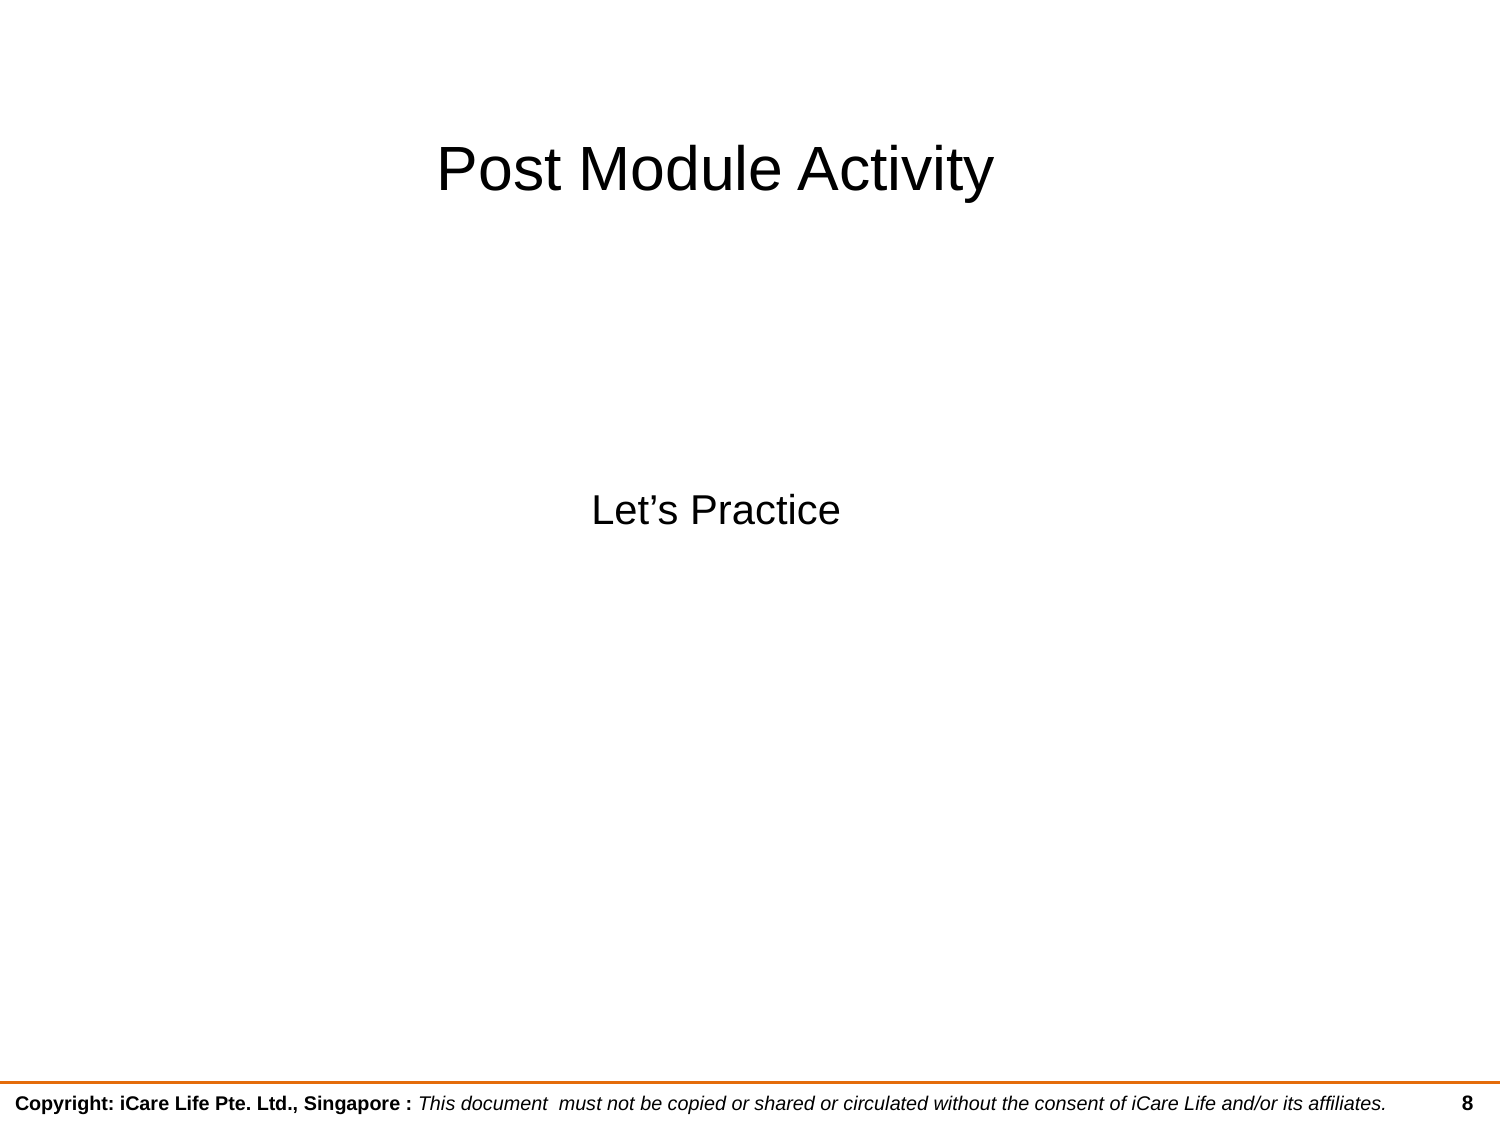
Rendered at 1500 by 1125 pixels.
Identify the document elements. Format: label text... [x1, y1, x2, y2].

title Let’s Practice [41, 456, 1392, 561]
text_box Post Module Activity [41, 113, 1392, 218]
text_box Copyright: iCare Life Pte. Ltd., Singapore : This document must not be copied or shared or circulated without the consent of iCare Life and/or its affiliates. [0, 1091, 1500, 1122]
